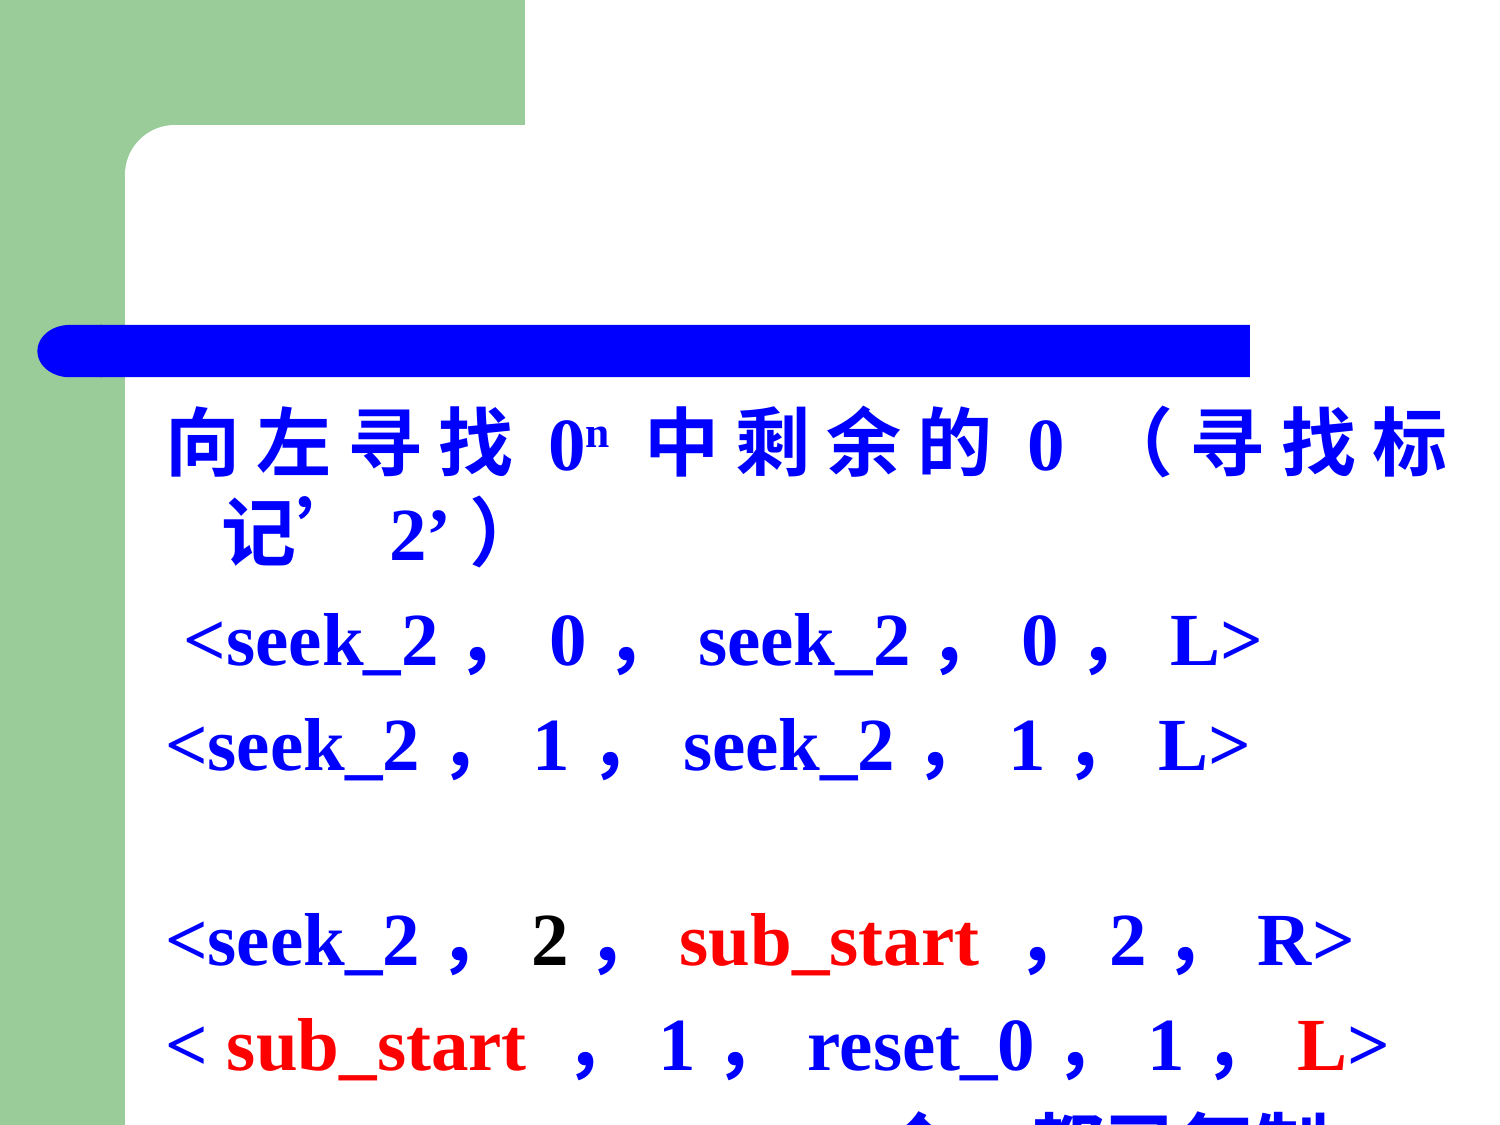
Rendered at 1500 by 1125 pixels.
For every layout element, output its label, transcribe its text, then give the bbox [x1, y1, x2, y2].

list 向左寻找0n中剩余的0（寻找标记’2’） <seek_2，0，seek_2，0，L> <seek_2，1，seek_2，1，L> <seek_2，2，sub_start ，2，R> < sub_start ，1，reset_0，1，L> n个0都已复制 [149, 387, 1463, 1001]
